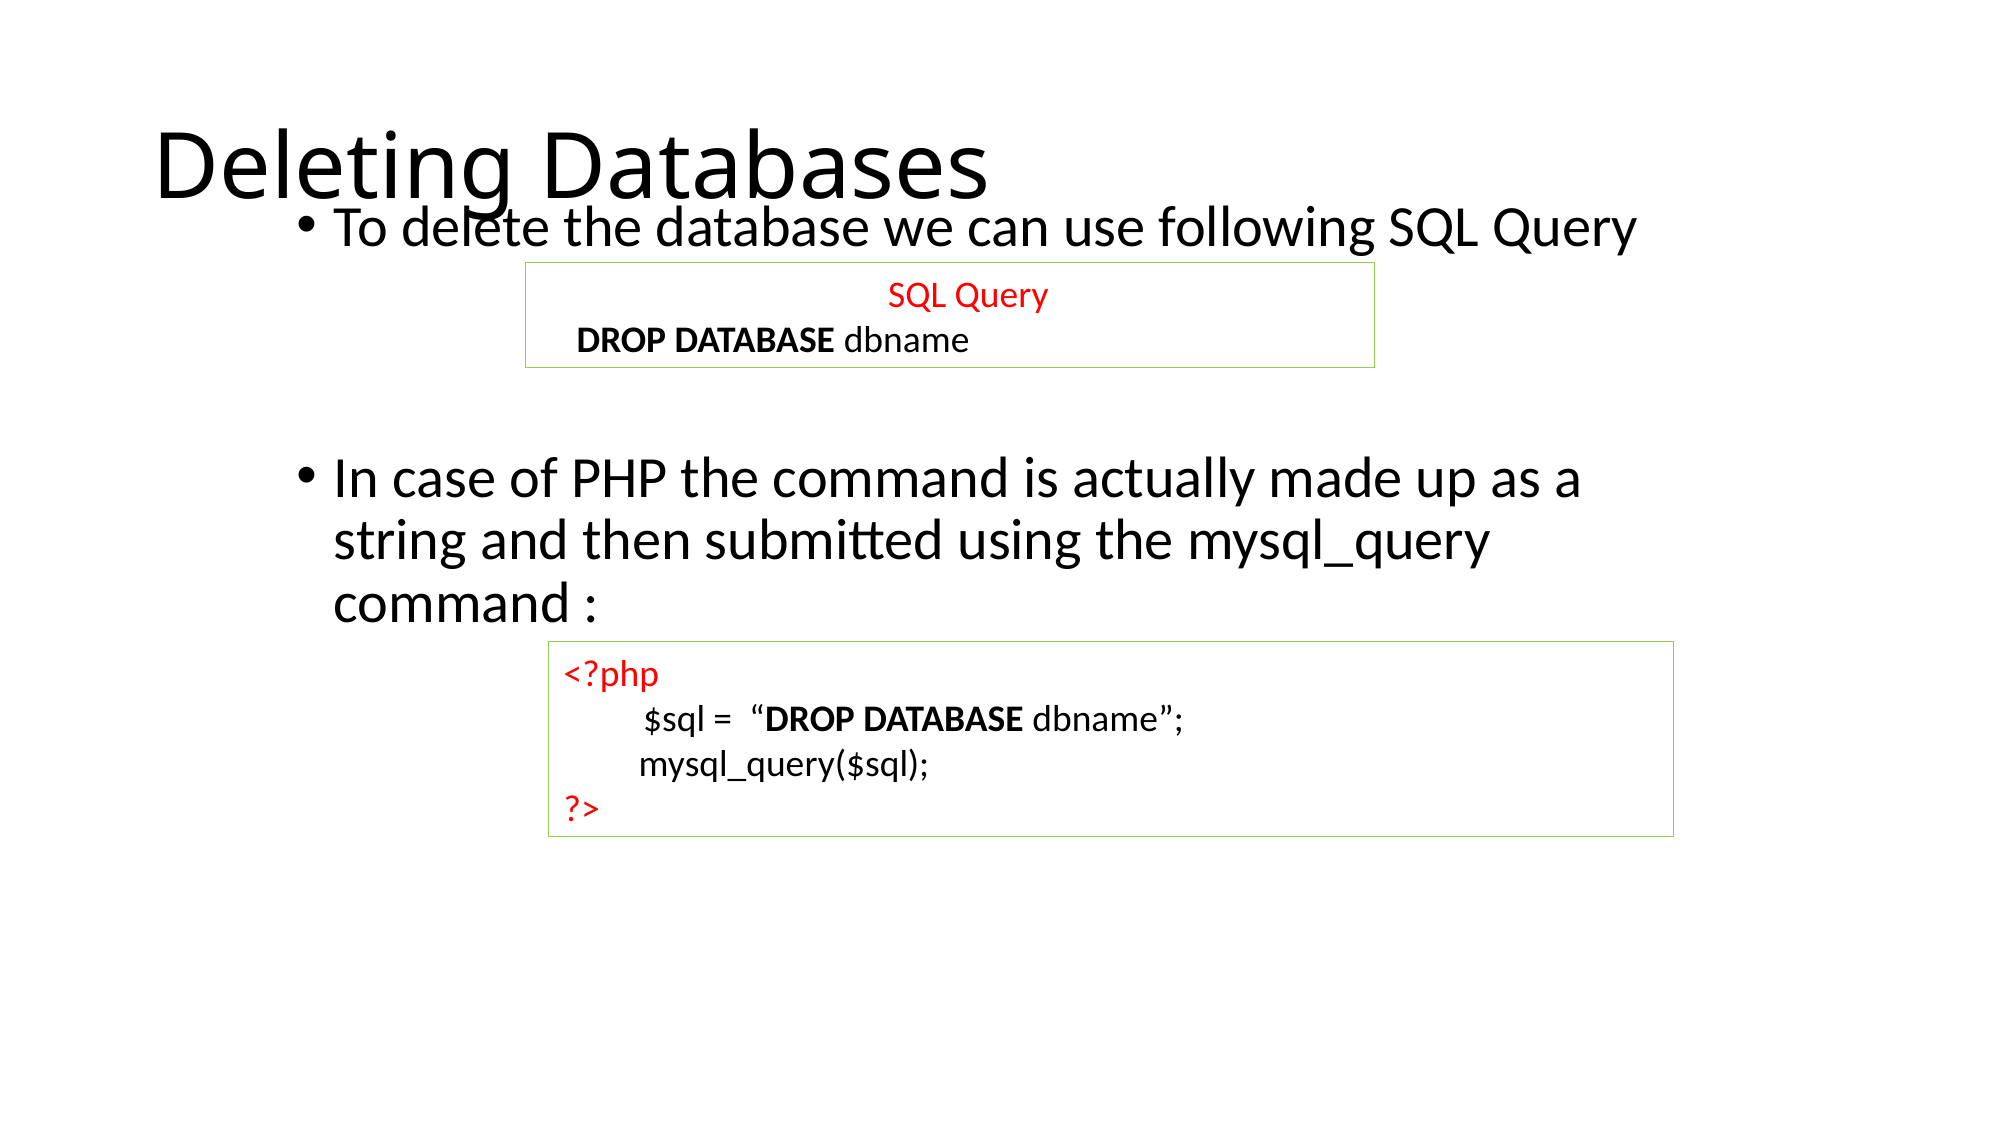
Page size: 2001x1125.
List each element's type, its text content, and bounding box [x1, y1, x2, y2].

list To delete the database we can use following SQL Query In case of PHP the command is actually made up as a string and then submitted using the mysql_query command : [281, 188, 1719, 1038]
text_box SQL Query DROP DATABASE dbname [525, 262, 1375, 368]
title Deleting Databases [137, 59, 1863, 278]
text_box <?php $sql = “DROP DATABASE dbname”; mysql_query($sql); ?> [548, 641, 1674, 837]
